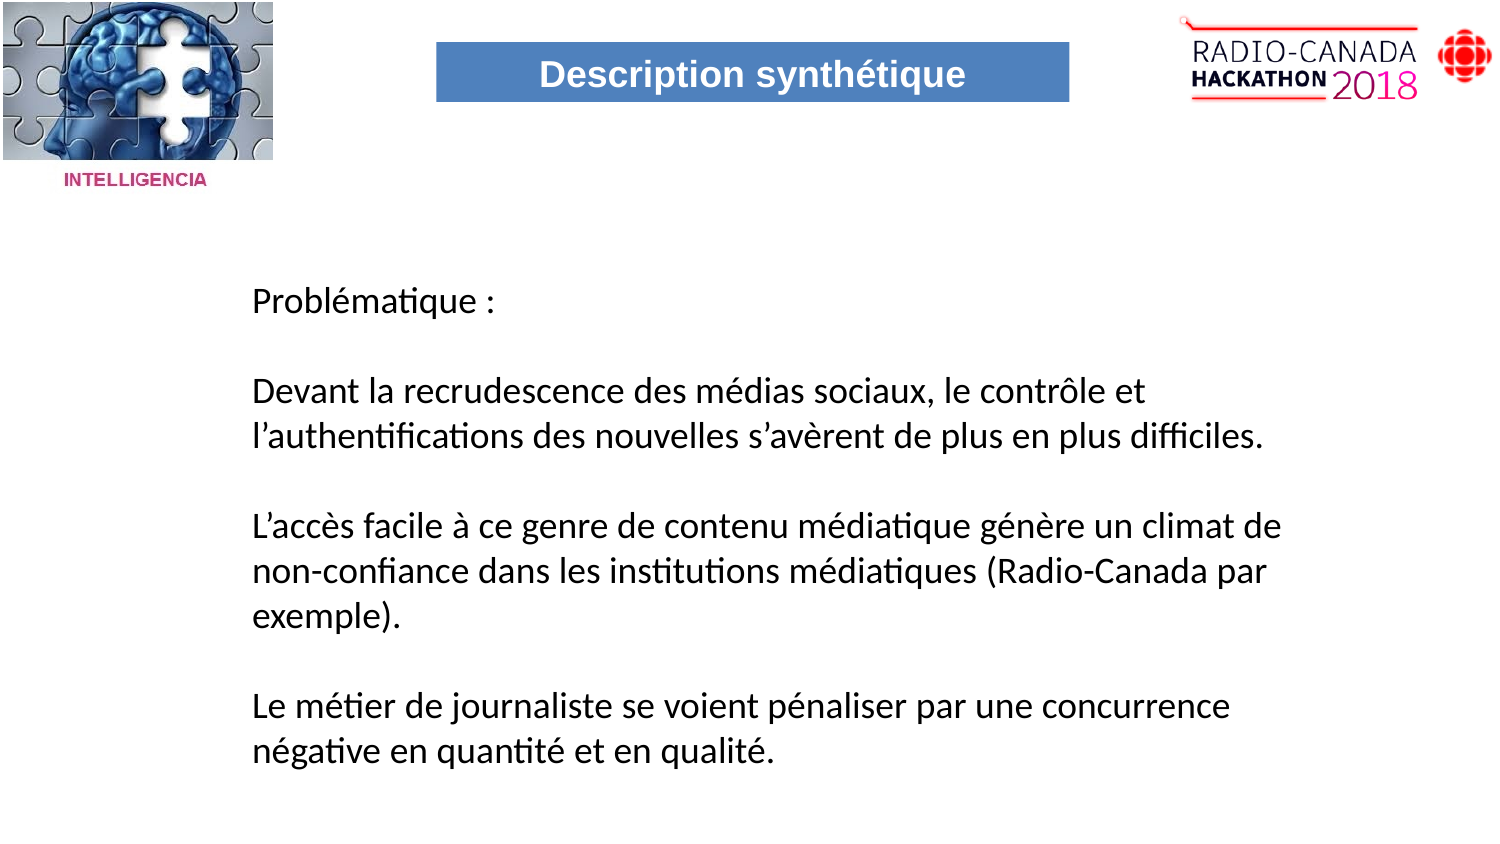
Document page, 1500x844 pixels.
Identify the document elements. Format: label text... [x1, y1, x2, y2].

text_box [2, 0, 1500, 197]
text_box Problématique : Devant la recrudescence des médias sociaux, le contrôle et l’authentifications des nouvelles s’avèrent de plus en plus difficiles. L’accès facile à ce genre de contenu médiatique génère un climat de non-confiance dans les institutions médiatiques (Radio-Canada par exemple). Le métier de journaliste se voient pénaliser par une concurrence négative en quantité et en qualité. [237, 268, 1314, 779]
